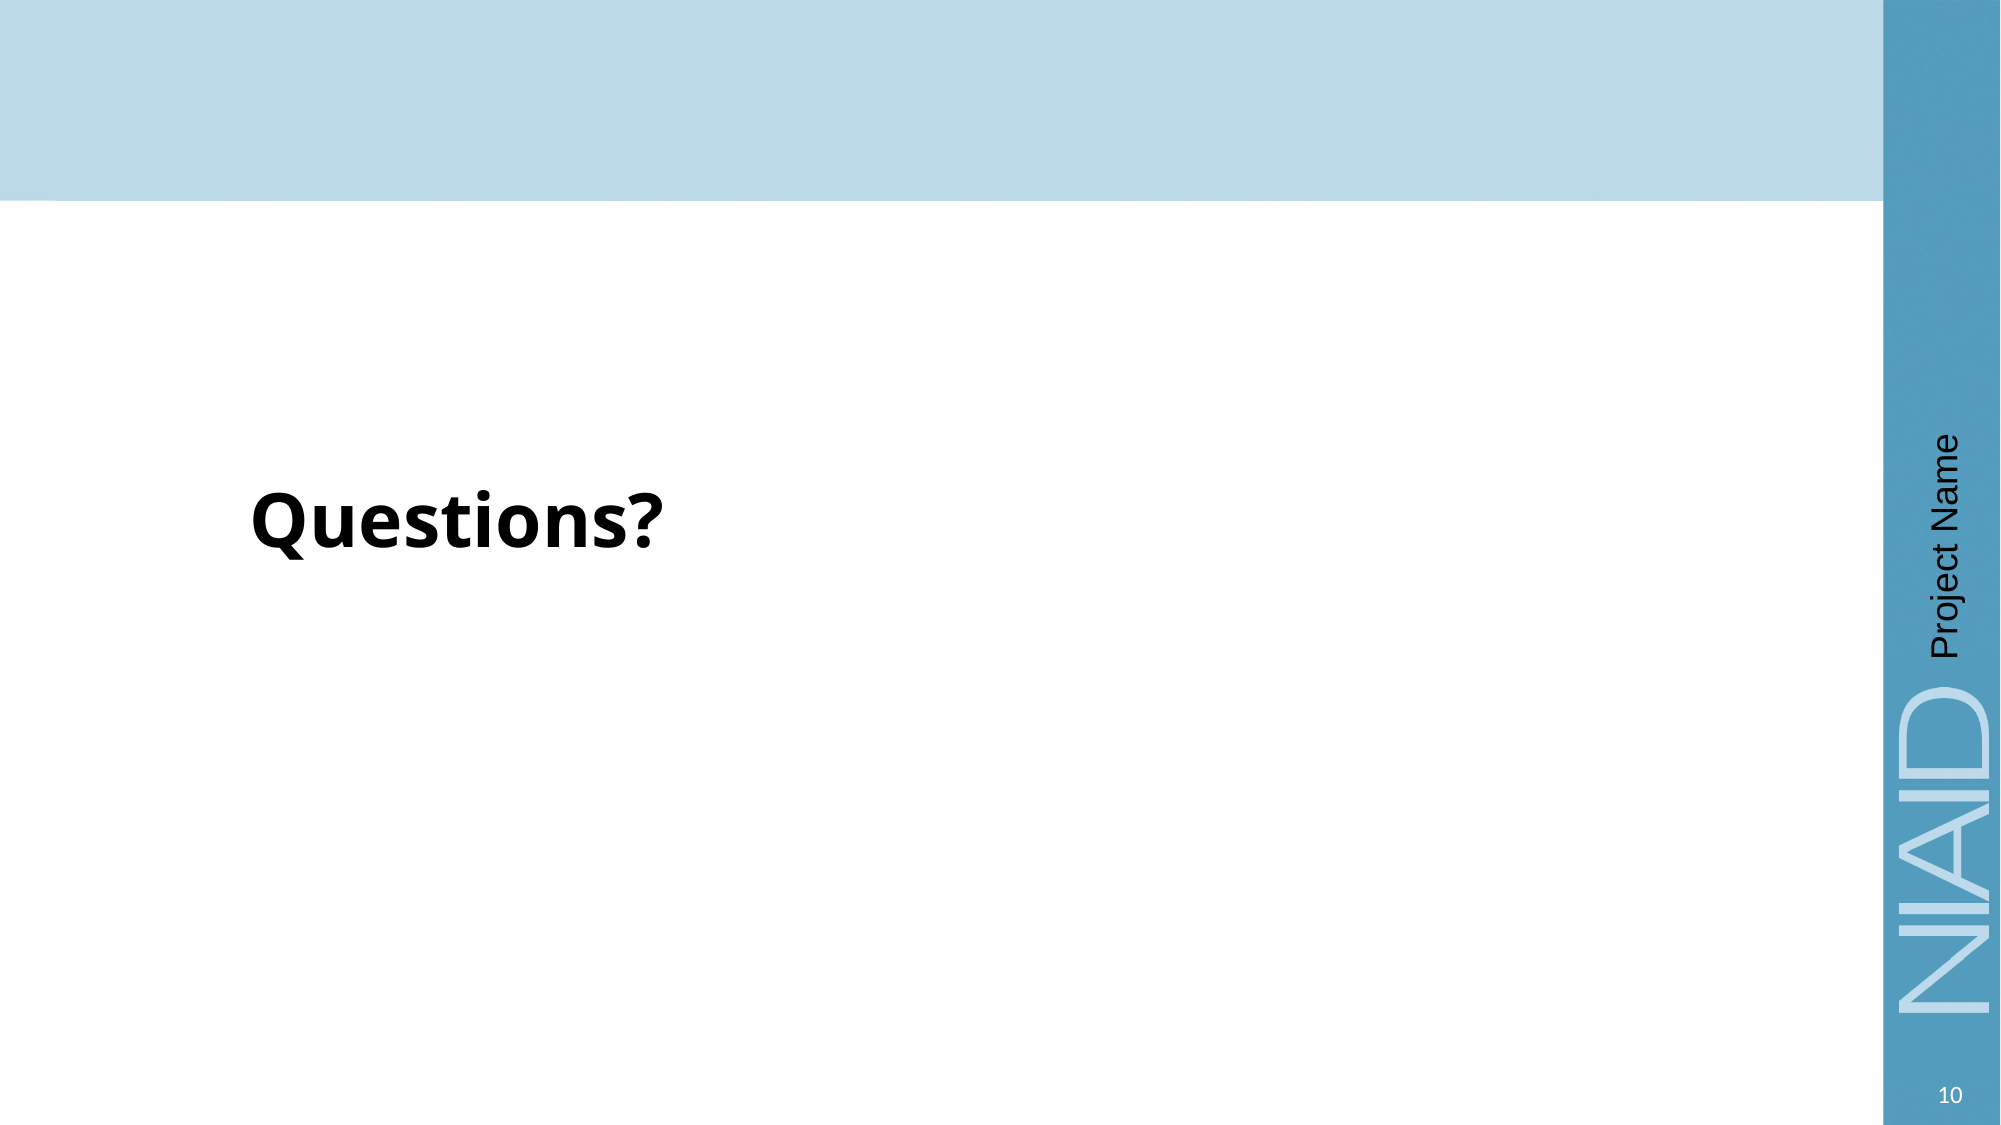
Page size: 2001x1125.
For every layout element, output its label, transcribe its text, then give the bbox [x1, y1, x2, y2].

picture [0, 0, 2001, 1125]
text_box Project Name [1912, 62, 1973, 676]
title Questions? [249, 337, 1666, 563]
slide_number 10 [1777, 1053, 1978, 1116]
